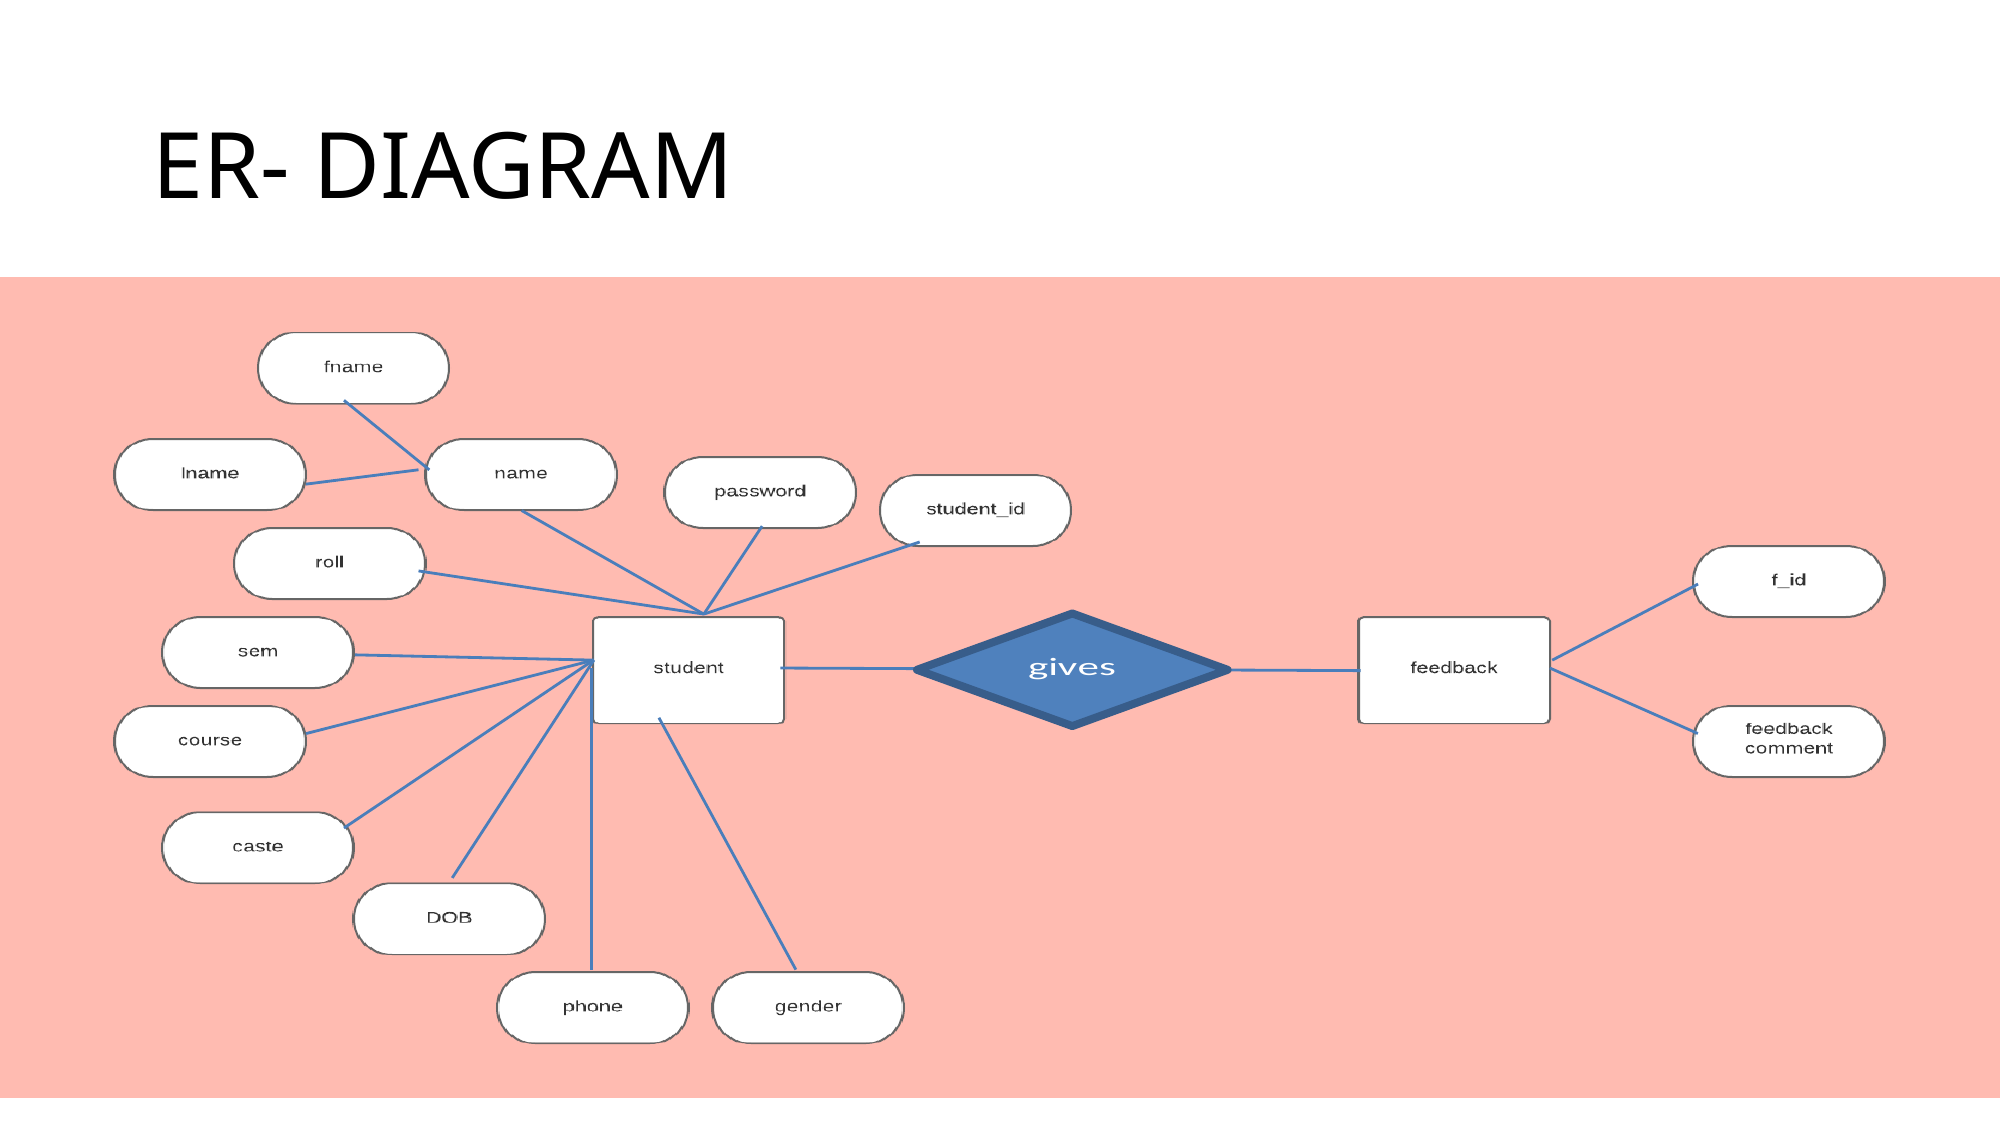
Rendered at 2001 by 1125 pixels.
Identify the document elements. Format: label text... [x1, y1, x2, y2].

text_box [0, 277, 2000, 1125]
title ER- DIAGRAM [137, 59, 1863, 277]
